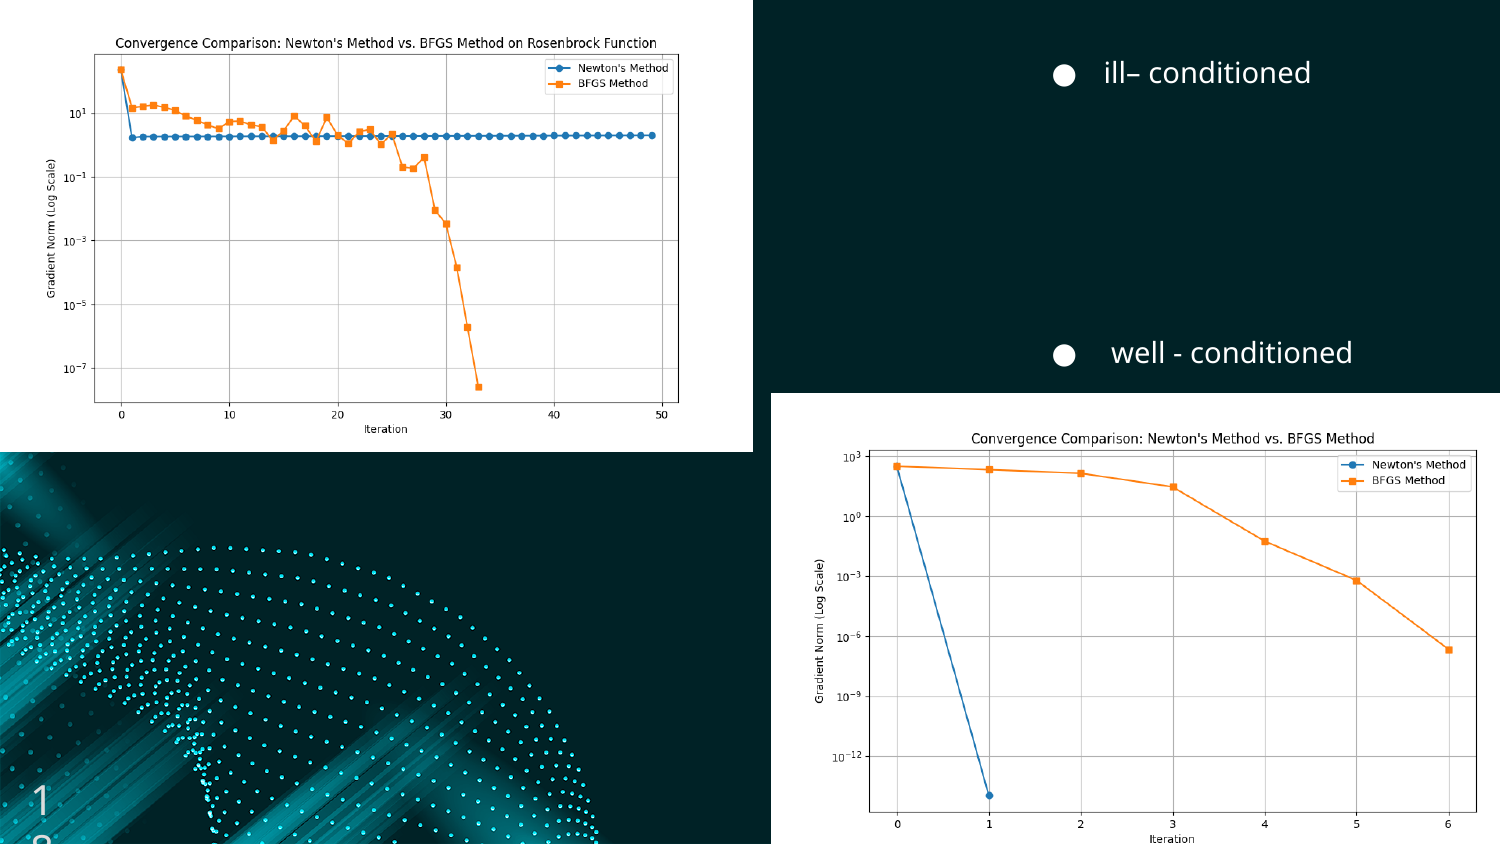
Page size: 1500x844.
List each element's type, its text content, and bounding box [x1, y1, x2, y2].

picture [0, 0, 1500, 844]
text_box 18 [15, 758, 93, 832]
list ill– conditioned well - conditioned [1013, 39, 1470, 391]
